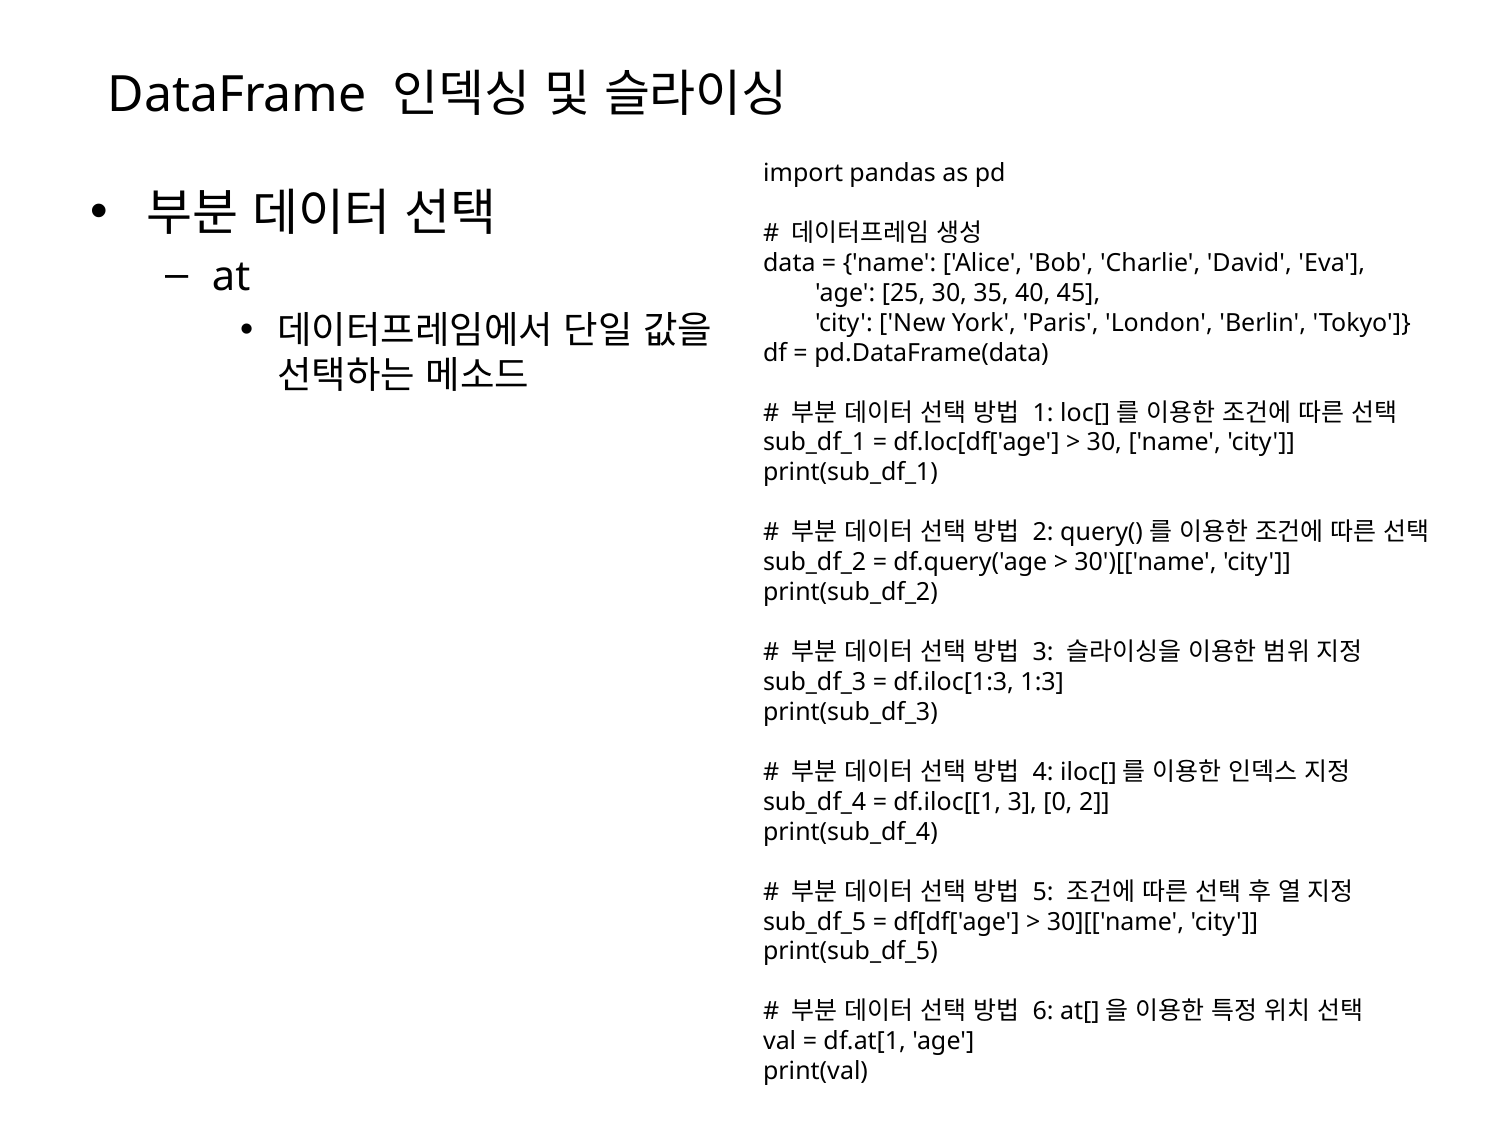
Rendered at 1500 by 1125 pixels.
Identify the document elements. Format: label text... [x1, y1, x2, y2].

list 부분 데이터 선택 at 데이터프레임에서 단일 값을 선택하는 메소드 [75, 172, 739, 1005]
title DataFrame 인덱싱 및 슬라이싱 [75, 45, 821, 138]
text_box import pandas as pd # 데이터프레임 생성 data = {'name': ['Alice', 'Bob', 'Charlie', 'David', 'Eva'], 'age': [25, 30, 35, 40, 45], 'city': ['New York', 'Paris', 'London', 'Berlin', 'Tokyo']} df = pd.DataFrame(data) # 부분 데이터 선택 방법 1: loc[]를 이용한 조건에 따른 선택 sub_df_1 = df.loc[df['age'] > 30, ['name', 'city']] print(sub_df_1) # 부분 데이터 선택 방법 2: query()를 이용한 조건에 따른 선택 sub_df_2 = df.query('age > 30')[['name', 'city']] print(sub_df_2) # 부분 데이터 선택 방법 3: 슬라이싱을 이용한 범위 지정 sub_df_3 = df.iloc[1:3, 1:3] print(sub_df_3) # 부분 데이터 선택 방법 4: iloc[]를 이용한 인덱스 지정 sub_df_4 = df.iloc[[1, 3], [0, 2]] print(sub_df_4) # 부분 데이터 선택 방법 5: 조건에 따른 선택 후 열 지정 sub_df_5 = df[df['age'] > 30][['name', 'city']] print(sub_df_5) # 부분 데이터 선택 방법 6: at[]을 이용한 특정 위치 선택 val = df.at[1, 'age'] print(val) [748, 149, 1500, 1092]
